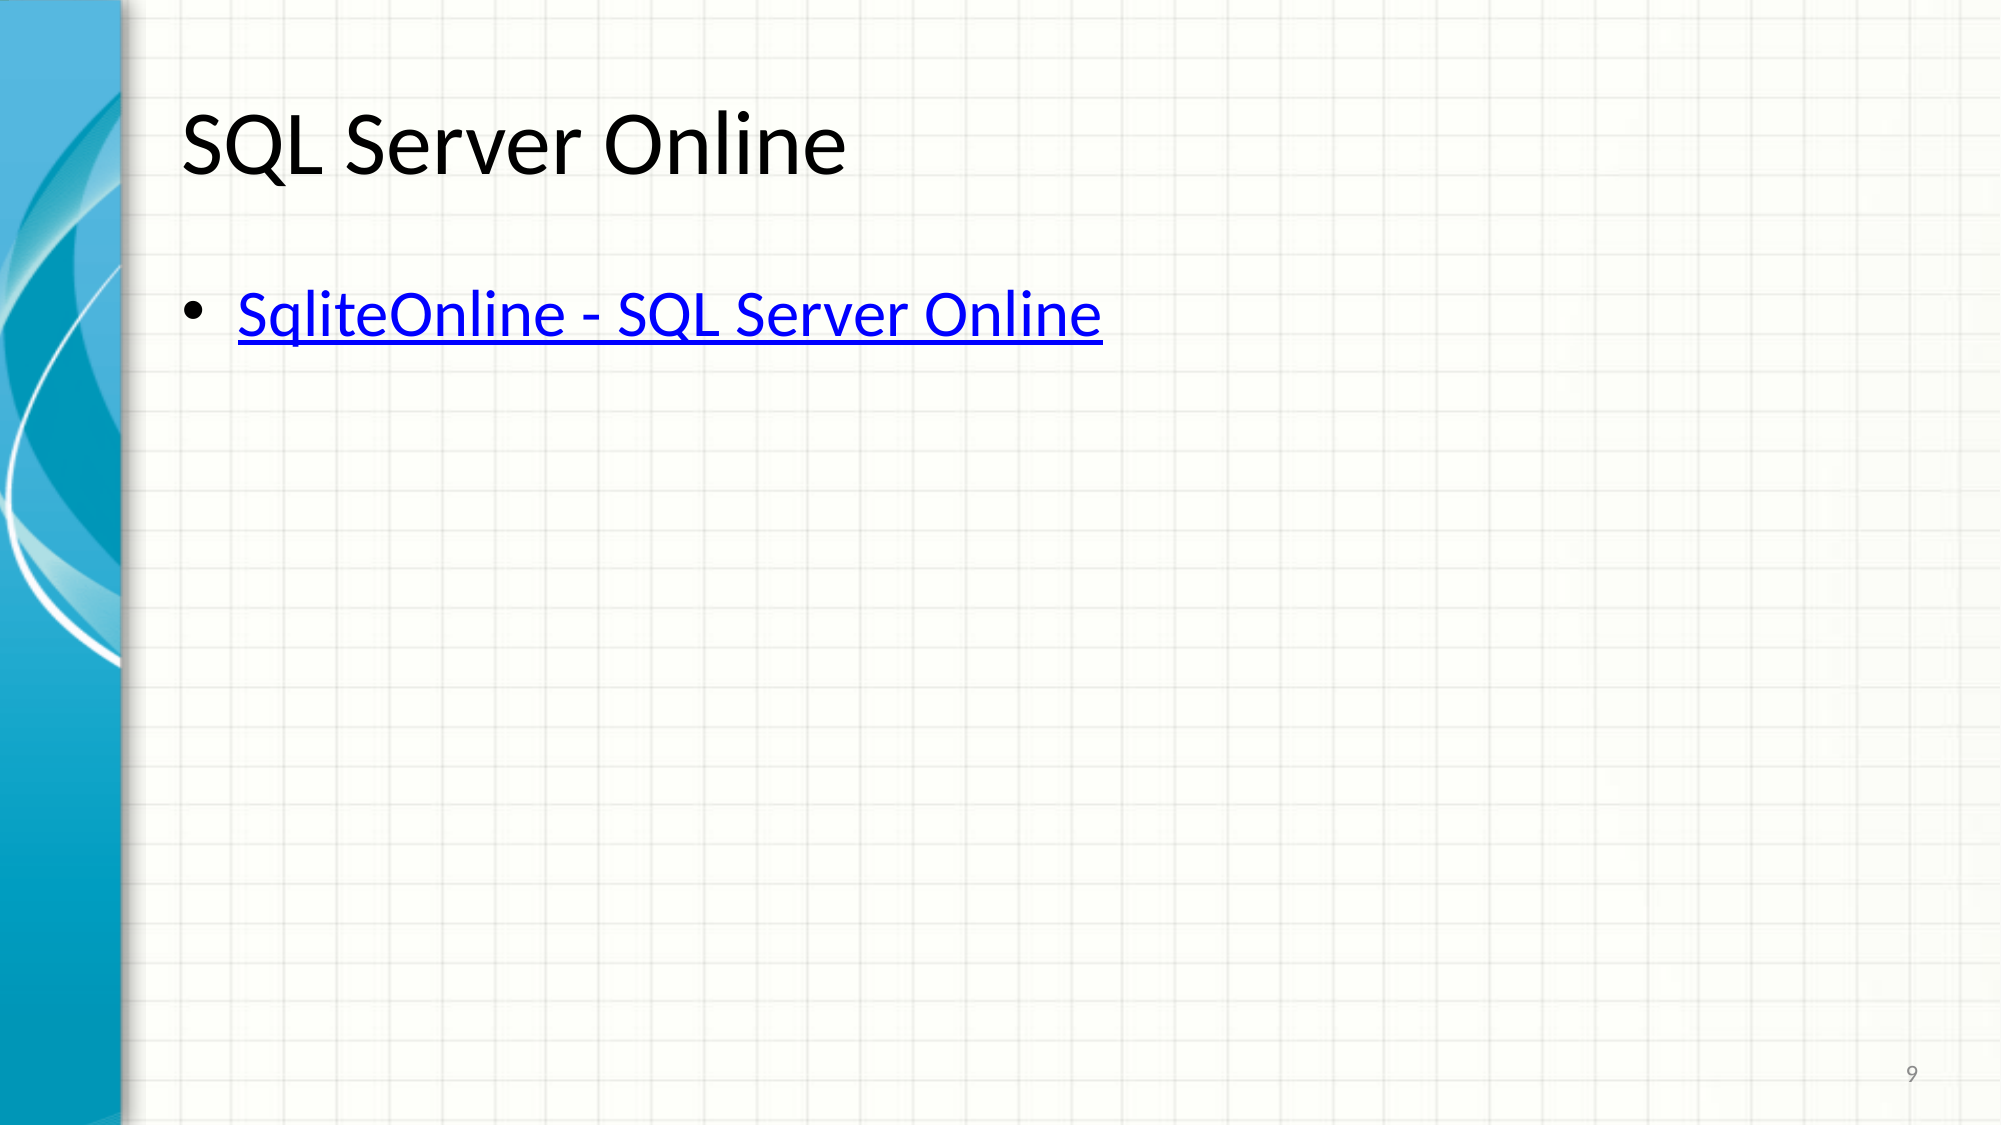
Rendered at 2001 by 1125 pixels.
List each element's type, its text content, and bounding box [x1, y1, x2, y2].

list SqliteOnline - SQL Server Online [166, 261, 1934, 967]
picture [0, 0, 2001, 1125]
slide_number 9 [1466, 1042, 1934, 1103]
title SQL Server Online [166, 44, 1934, 232]
